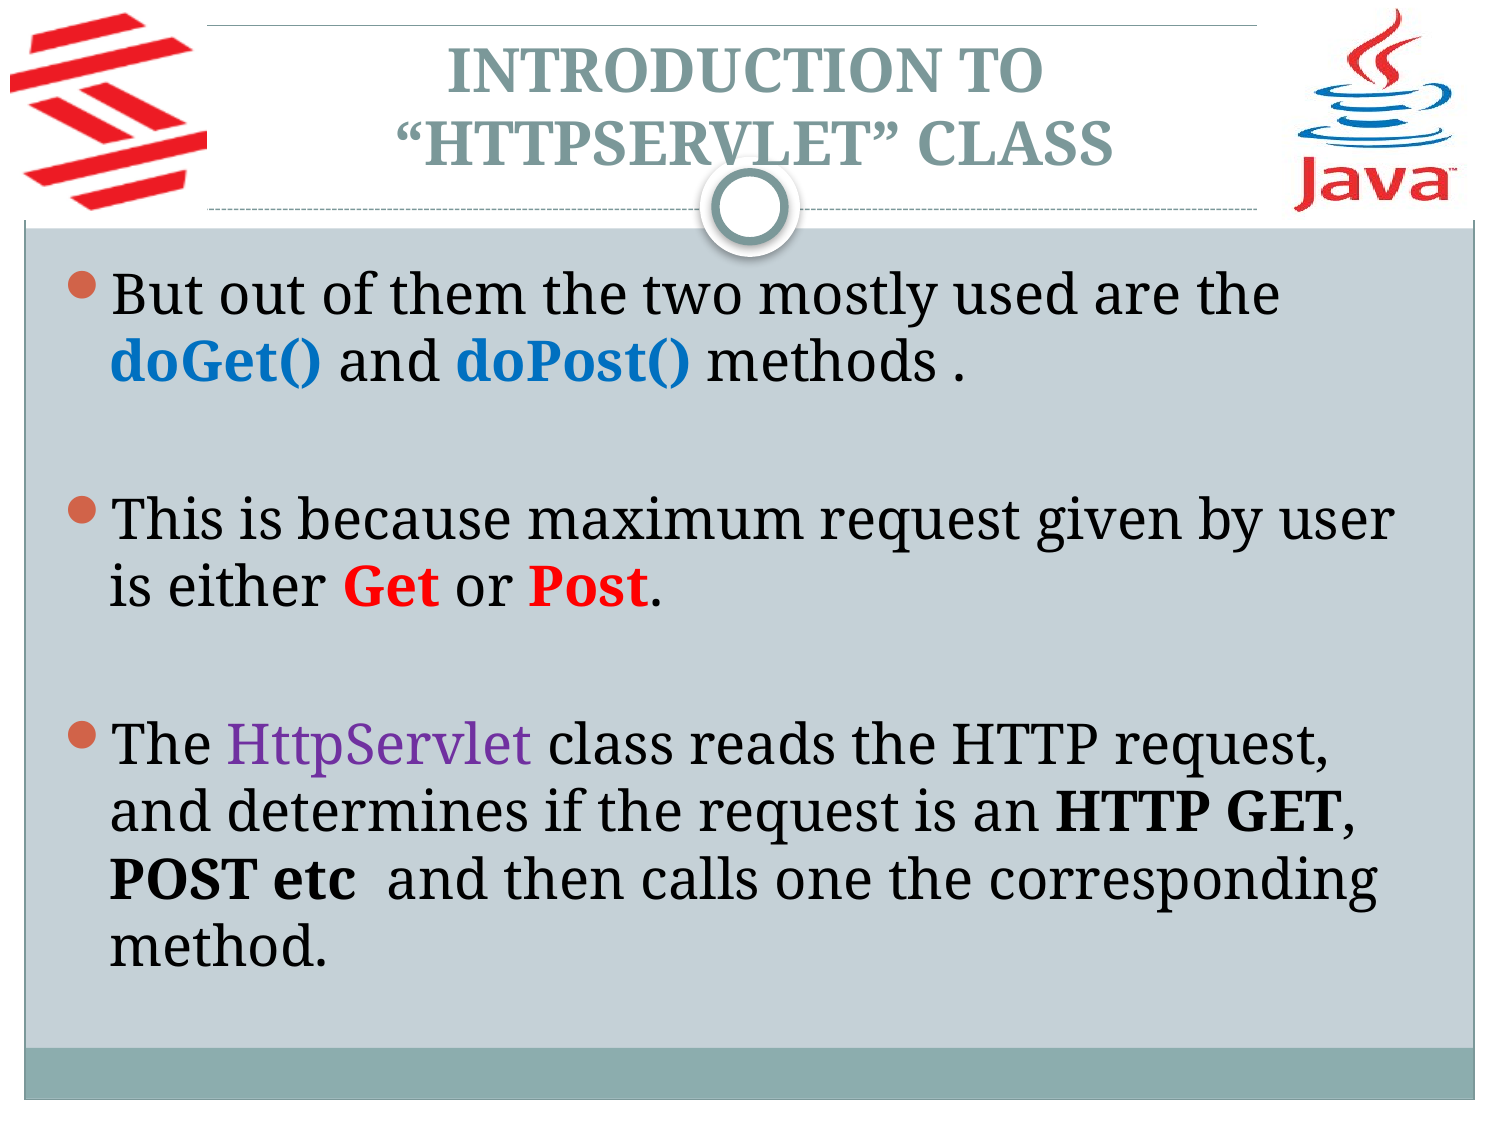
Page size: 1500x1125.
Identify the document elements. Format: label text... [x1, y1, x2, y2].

list But out of them the two mostly used are the doGet() and doPost() methods . This is because maximum request given by user is either Get or Post. The HttpServlet class reads the HTTP request, and determines if the request is an HTTP GET, POST etc and then calls one the corresponding method. [49, 250, 1445, 1001]
picture [10, 11, 207, 221]
picture [1257, 0, 1483, 221]
title INTRODUCTION TO “HTTPSERVLET” CLASS [213, 23, 1250, 186]
